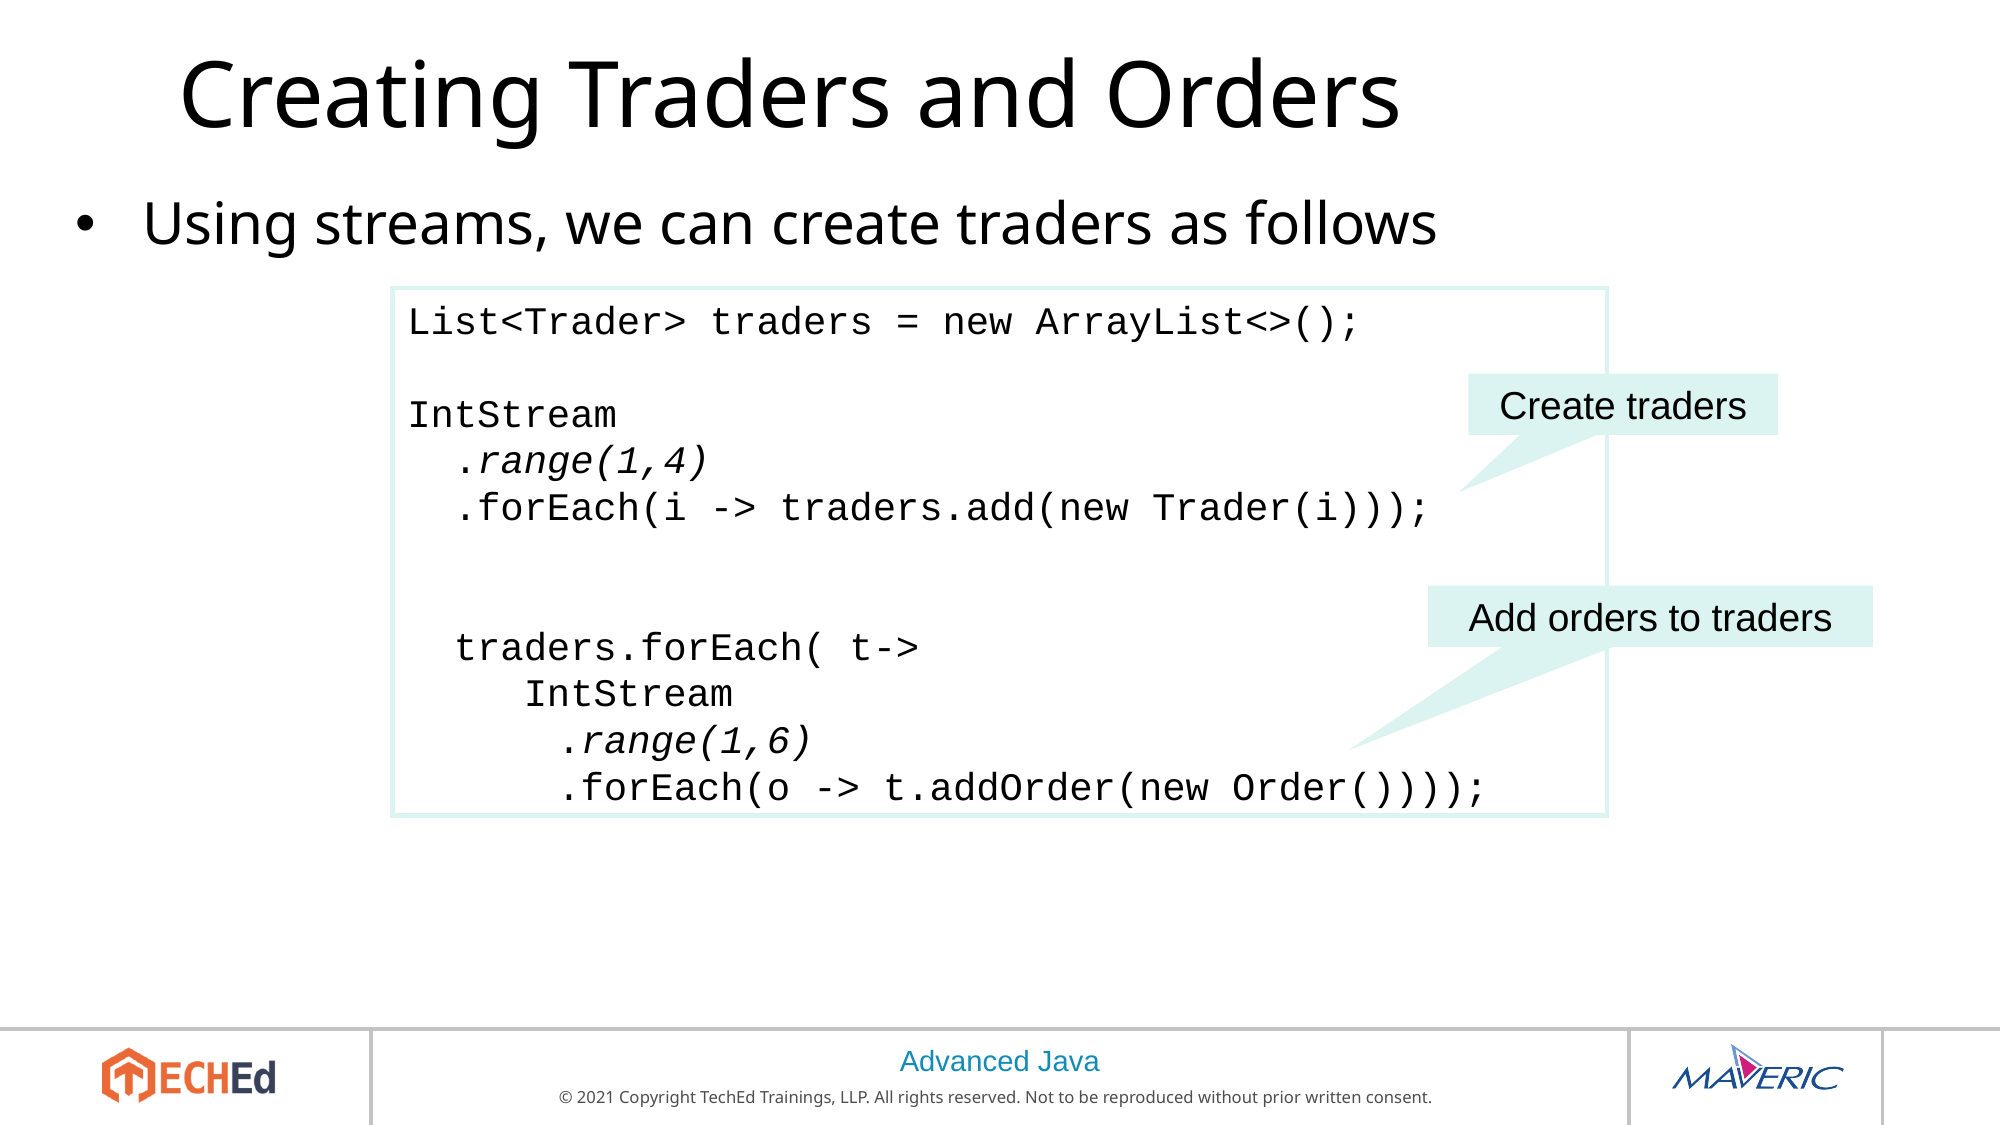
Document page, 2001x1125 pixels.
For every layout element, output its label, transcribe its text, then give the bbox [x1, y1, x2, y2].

title Creating Traders and Orders [163, 29, 1836, 165]
picture [1662, 1018, 1852, 1125]
text_box Add orders to traders [1348, 585, 1873, 751]
picture [102, 1047, 276, 1110]
text_box List<Trader> traders = new ArrayList<>(); IntStream .range(1,4) .forEach(i -> traders.add(new Trader(i))); traders.forEach( t-> IntStream .range(1,6) .forEach(o -> t.addOrder(new Order()))); [392, 287, 1608, 816]
list Using streams, we can create traders as follows [52, 186, 1950, 1018]
text_box Create traders [1458, 373, 1779, 493]
